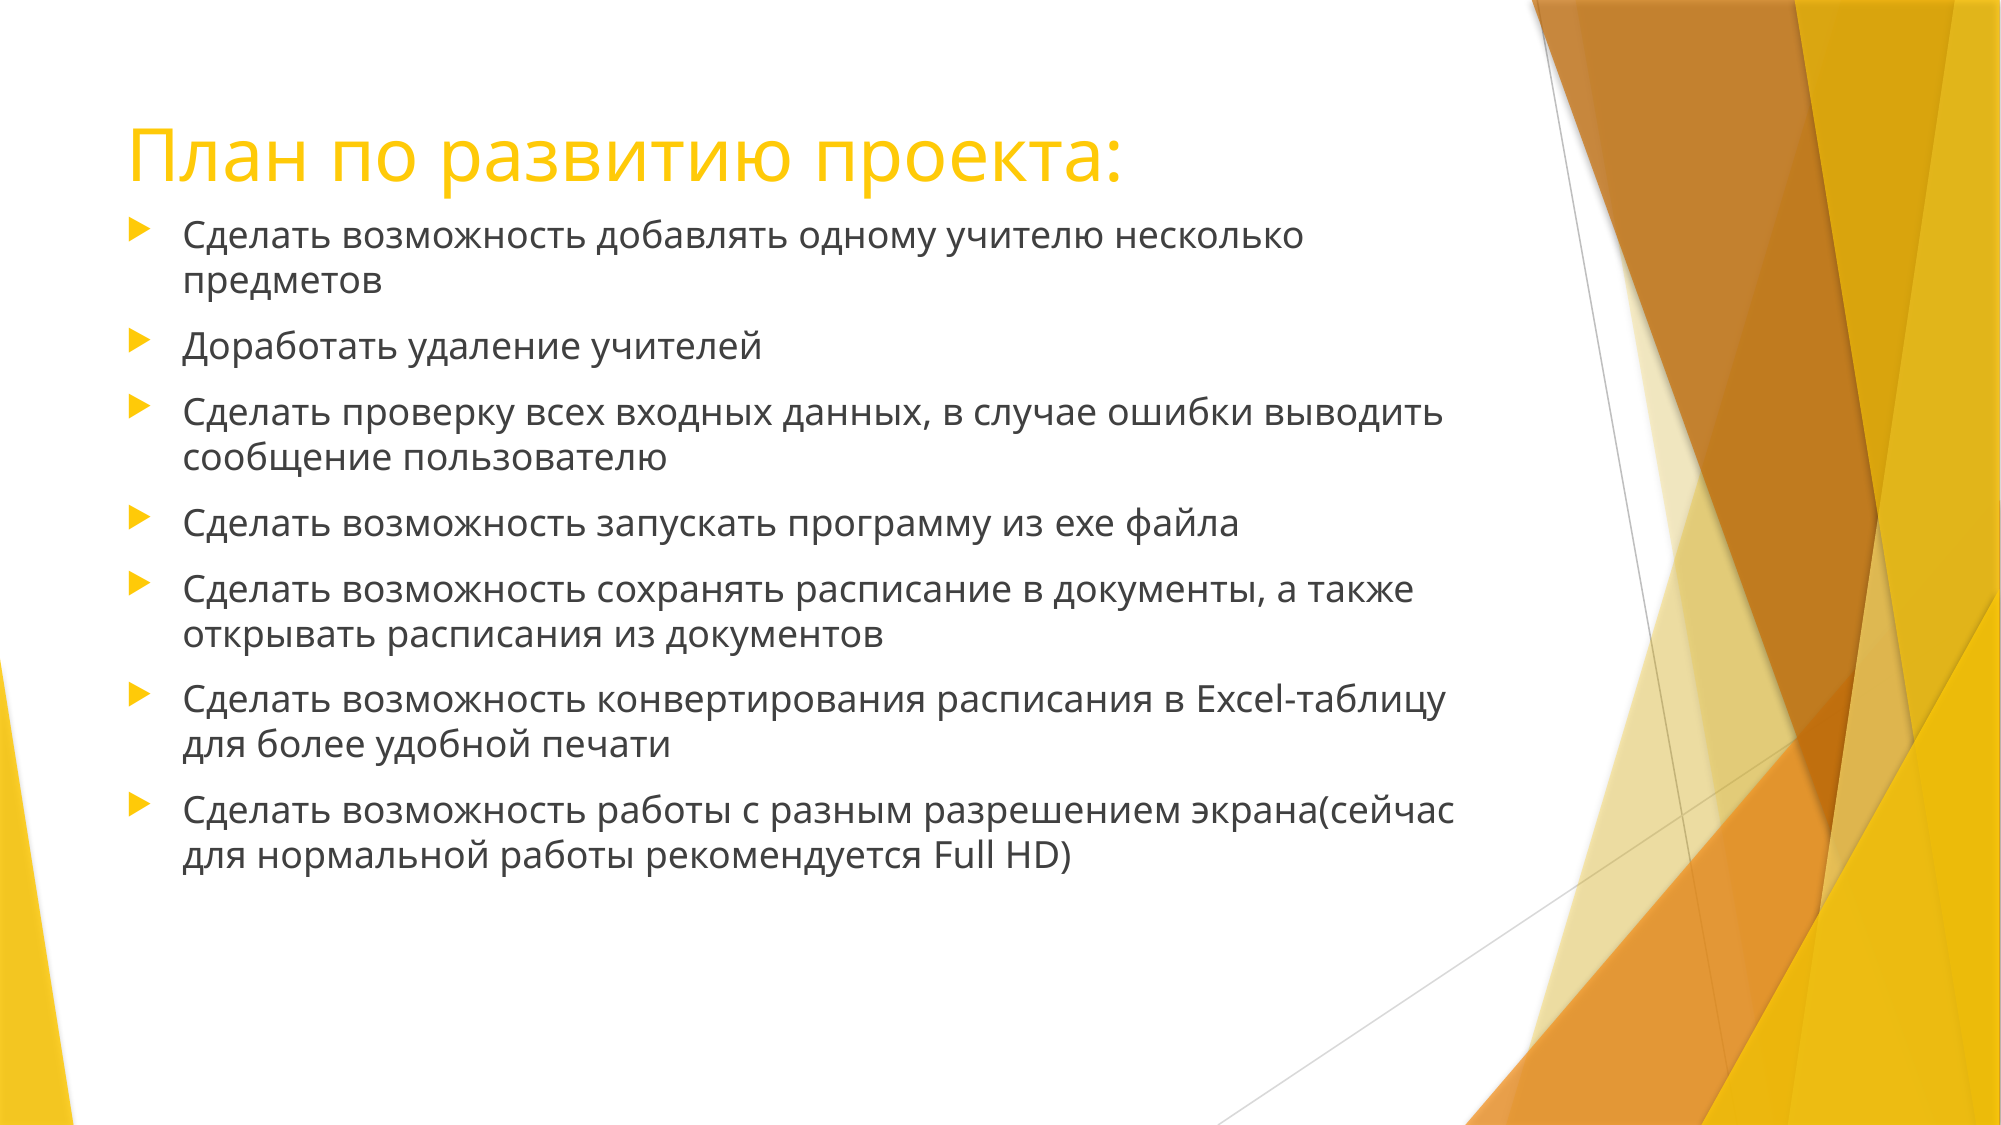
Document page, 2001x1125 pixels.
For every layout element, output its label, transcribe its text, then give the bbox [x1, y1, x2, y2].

title План по развитию проекта: [111, 99, 1522, 203]
list Сделать возможность добавлять одному учителю несколько предметов Доработать удаление учителей Сделать проверку всех входных данных, в случае ошибки выводить сообщение пользователю Сделать возможность запускать программу из exe файла Сделать возможность сохранять расписание в документы, а также открывать расписания из документов Сделать возможность конвертирования расписания в Excel-таблицу для более удобной печати Сделать возможность работы с разным разрешением экрана(сейчас для нормальной работы рекомендуется Full HD) [111, 203, 1522, 841]
